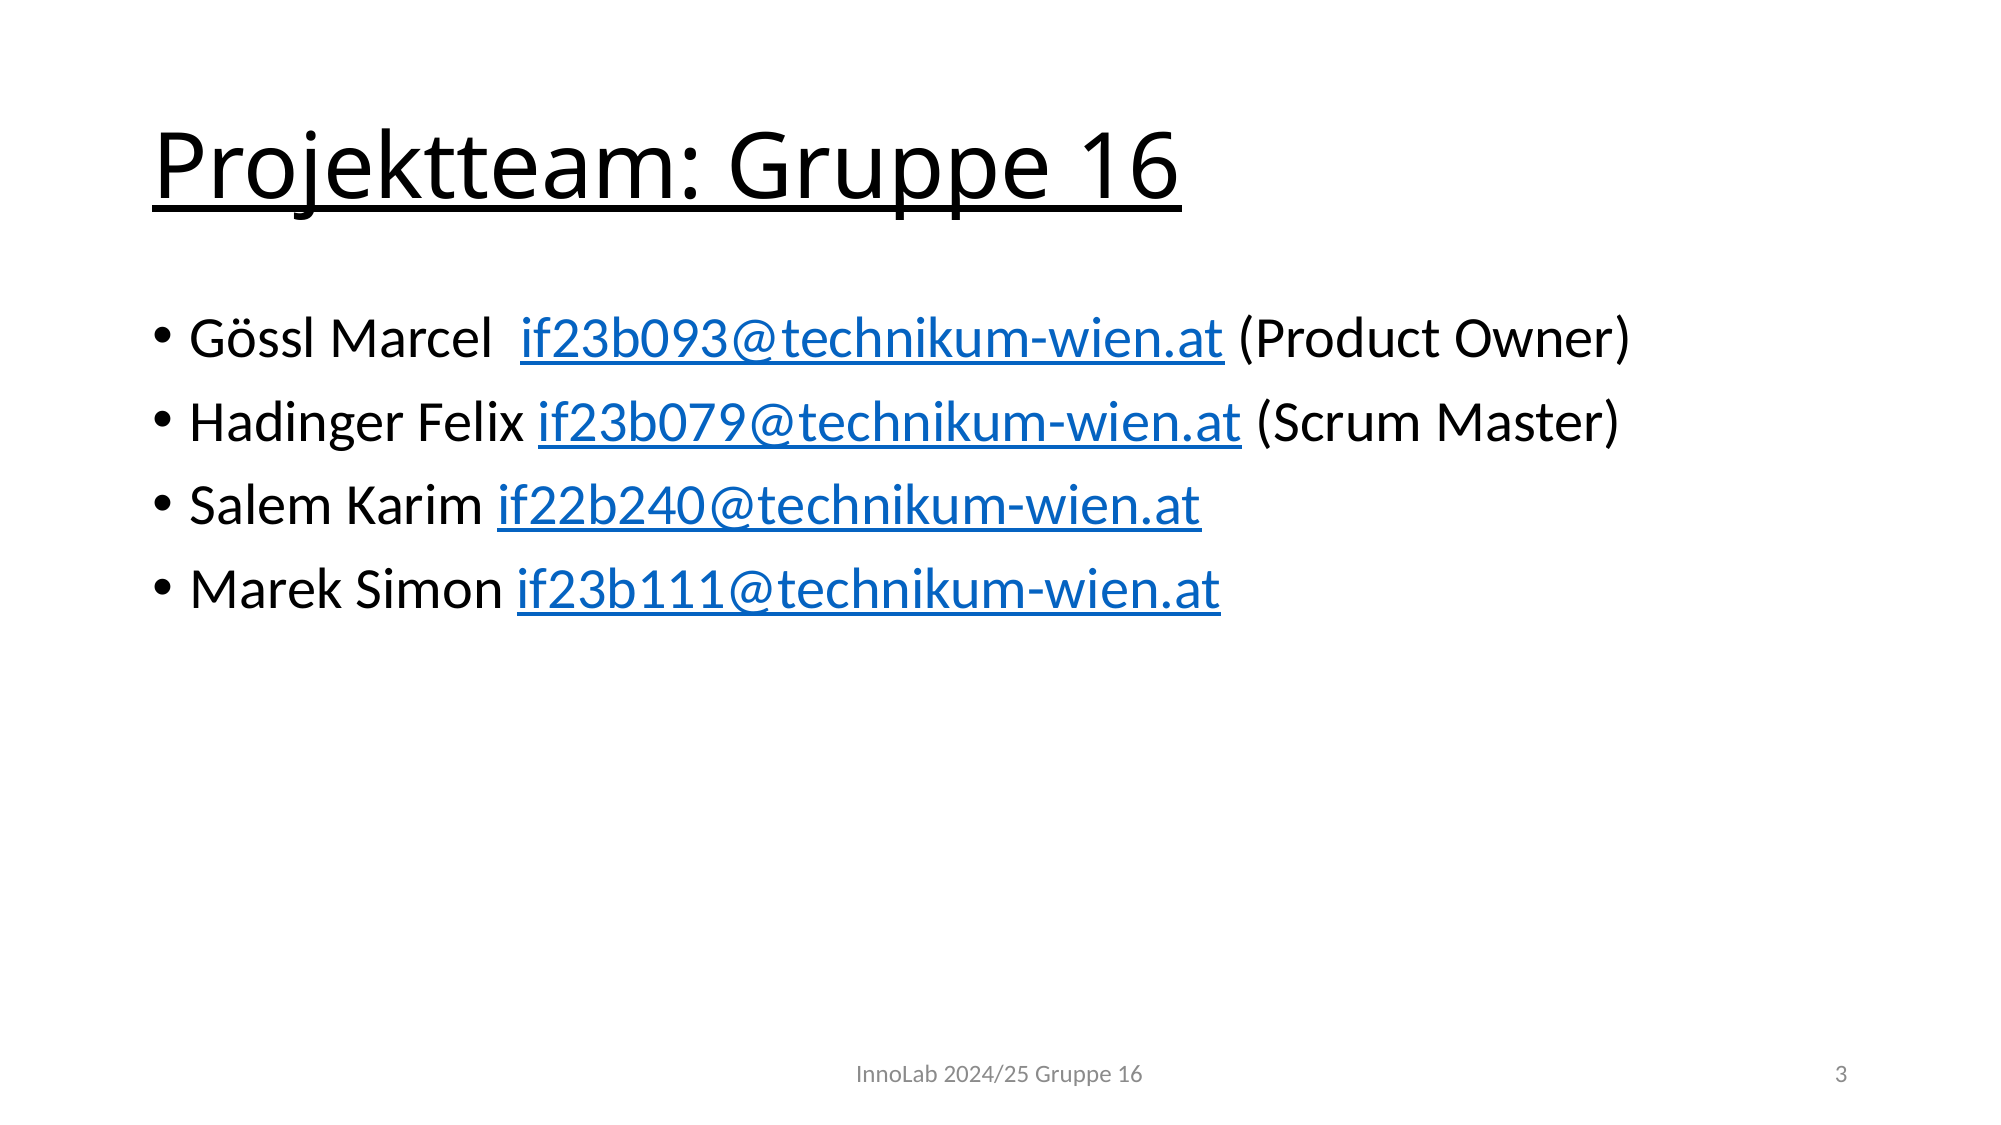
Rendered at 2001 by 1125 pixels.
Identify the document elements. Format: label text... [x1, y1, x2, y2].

title Projektteam: Gruppe 16 [137, 59, 1863, 278]
footer InnoLab 2024/25 Gruppe 16 [662, 1042, 1338, 1103]
slide_number 3 [1412, 1042, 1863, 1103]
list Gössl Marcel if23b093@technikum-wien.at (Product Owner) Hadinger Felix if23b079@technikum-wien.at (Scrum Master) Salem Karim if22b240@technikum-wien.at Marek Simon if23b111@technikum-wien.at [137, 299, 1863, 1014]
